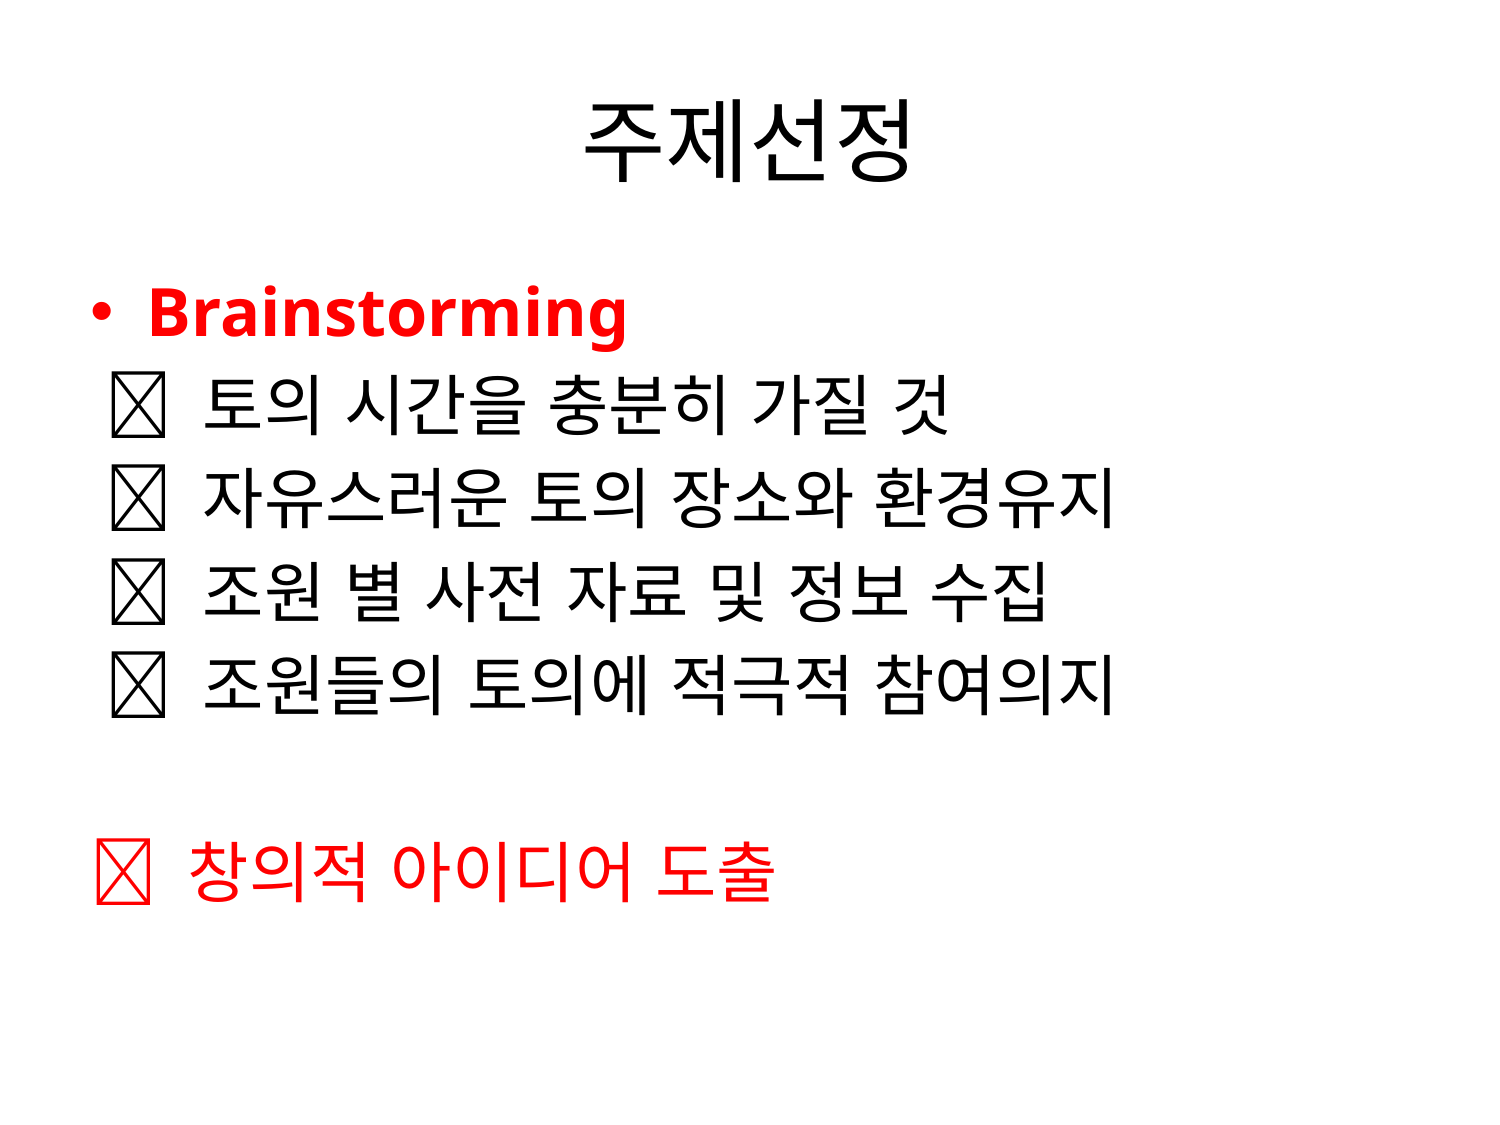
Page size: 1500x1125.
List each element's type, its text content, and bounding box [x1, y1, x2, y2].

title 주제선정 [75, 45, 1425, 233]
list Brainstorming  토의 시간을 충분히 가질 것  자유스러운 토의 장소와 환경유지  조원 별 사전 자료 및 정보 수집  조원들의 토의에 적극적 참여의지  창의적 아이디어 도출 [75, 262, 1425, 1005]
